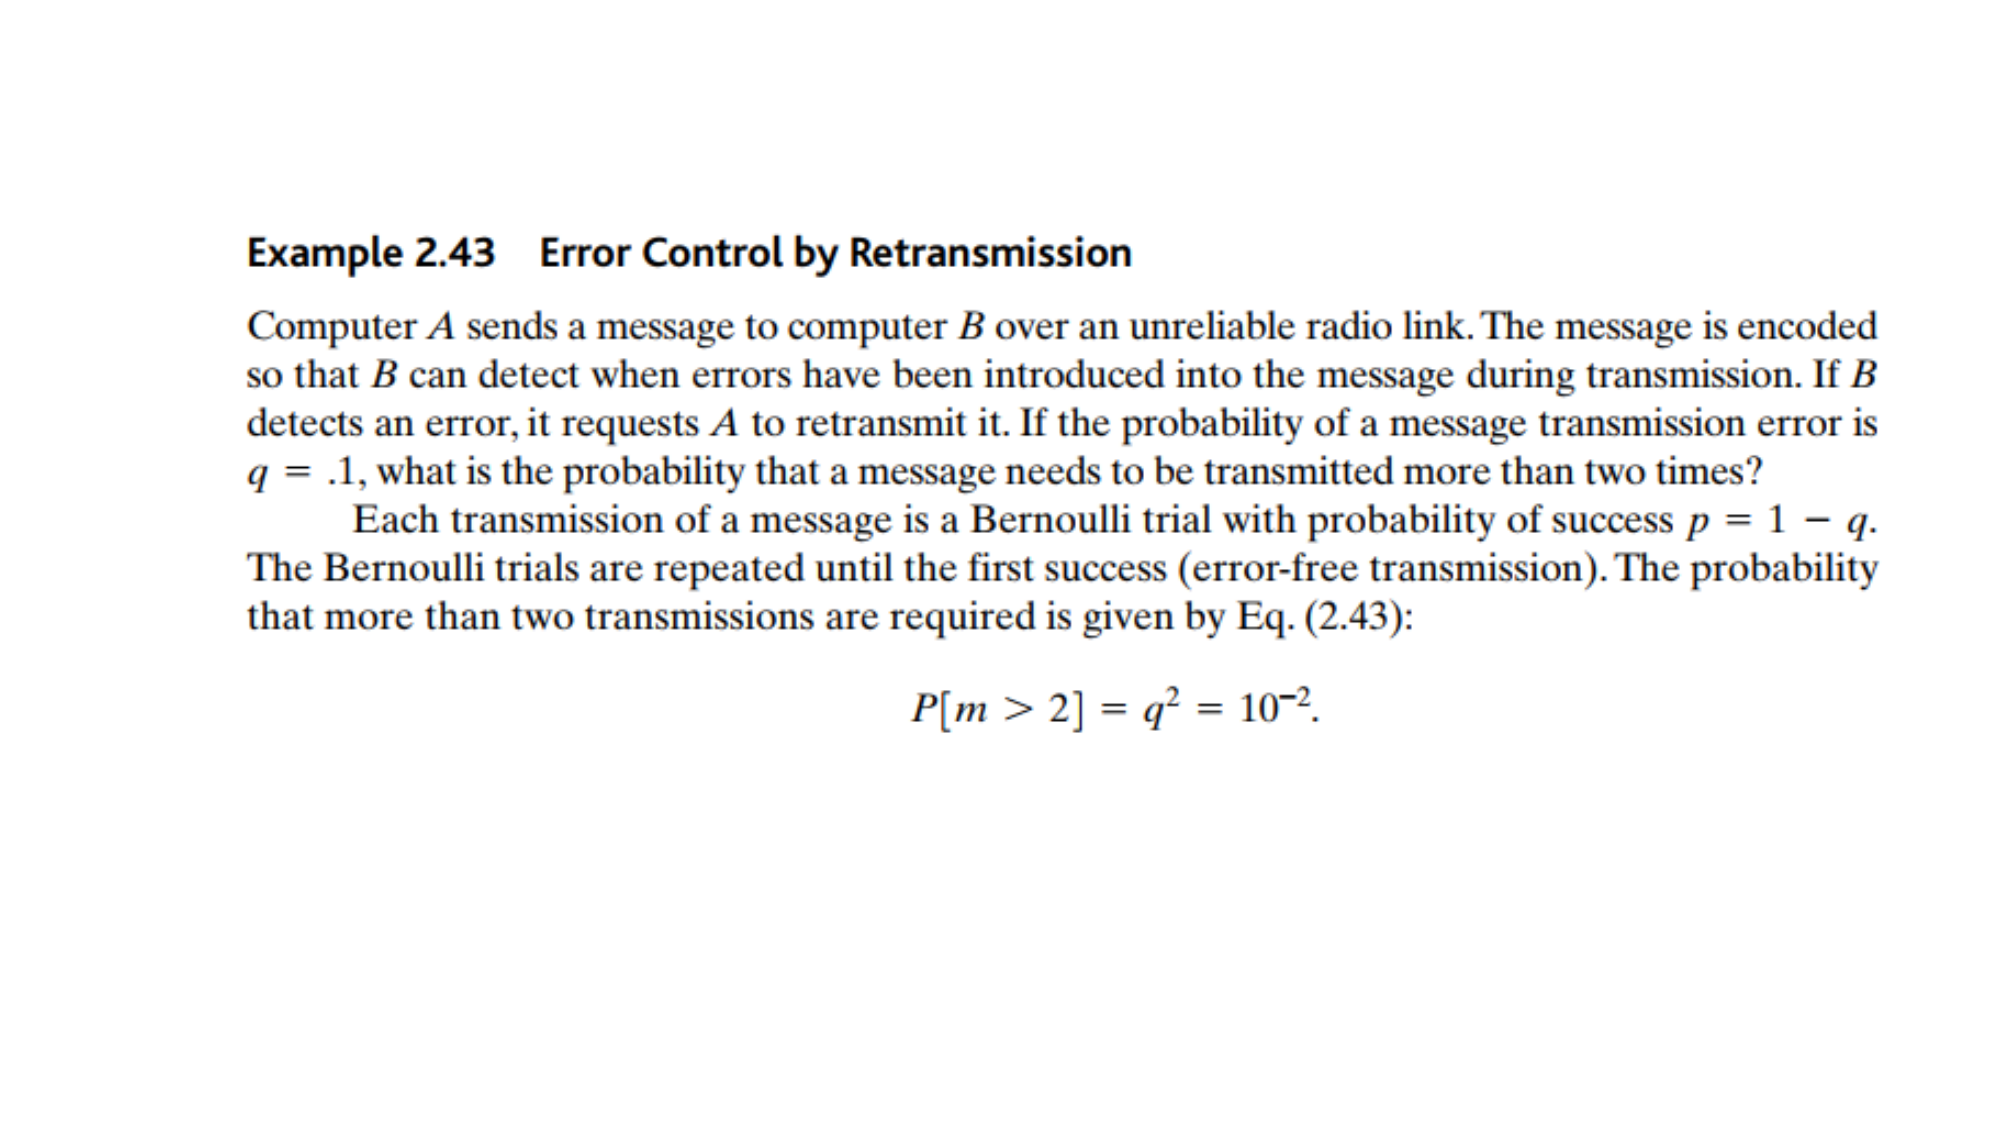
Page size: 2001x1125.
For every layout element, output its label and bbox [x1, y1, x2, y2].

picture [193, 212, 1917, 744]
